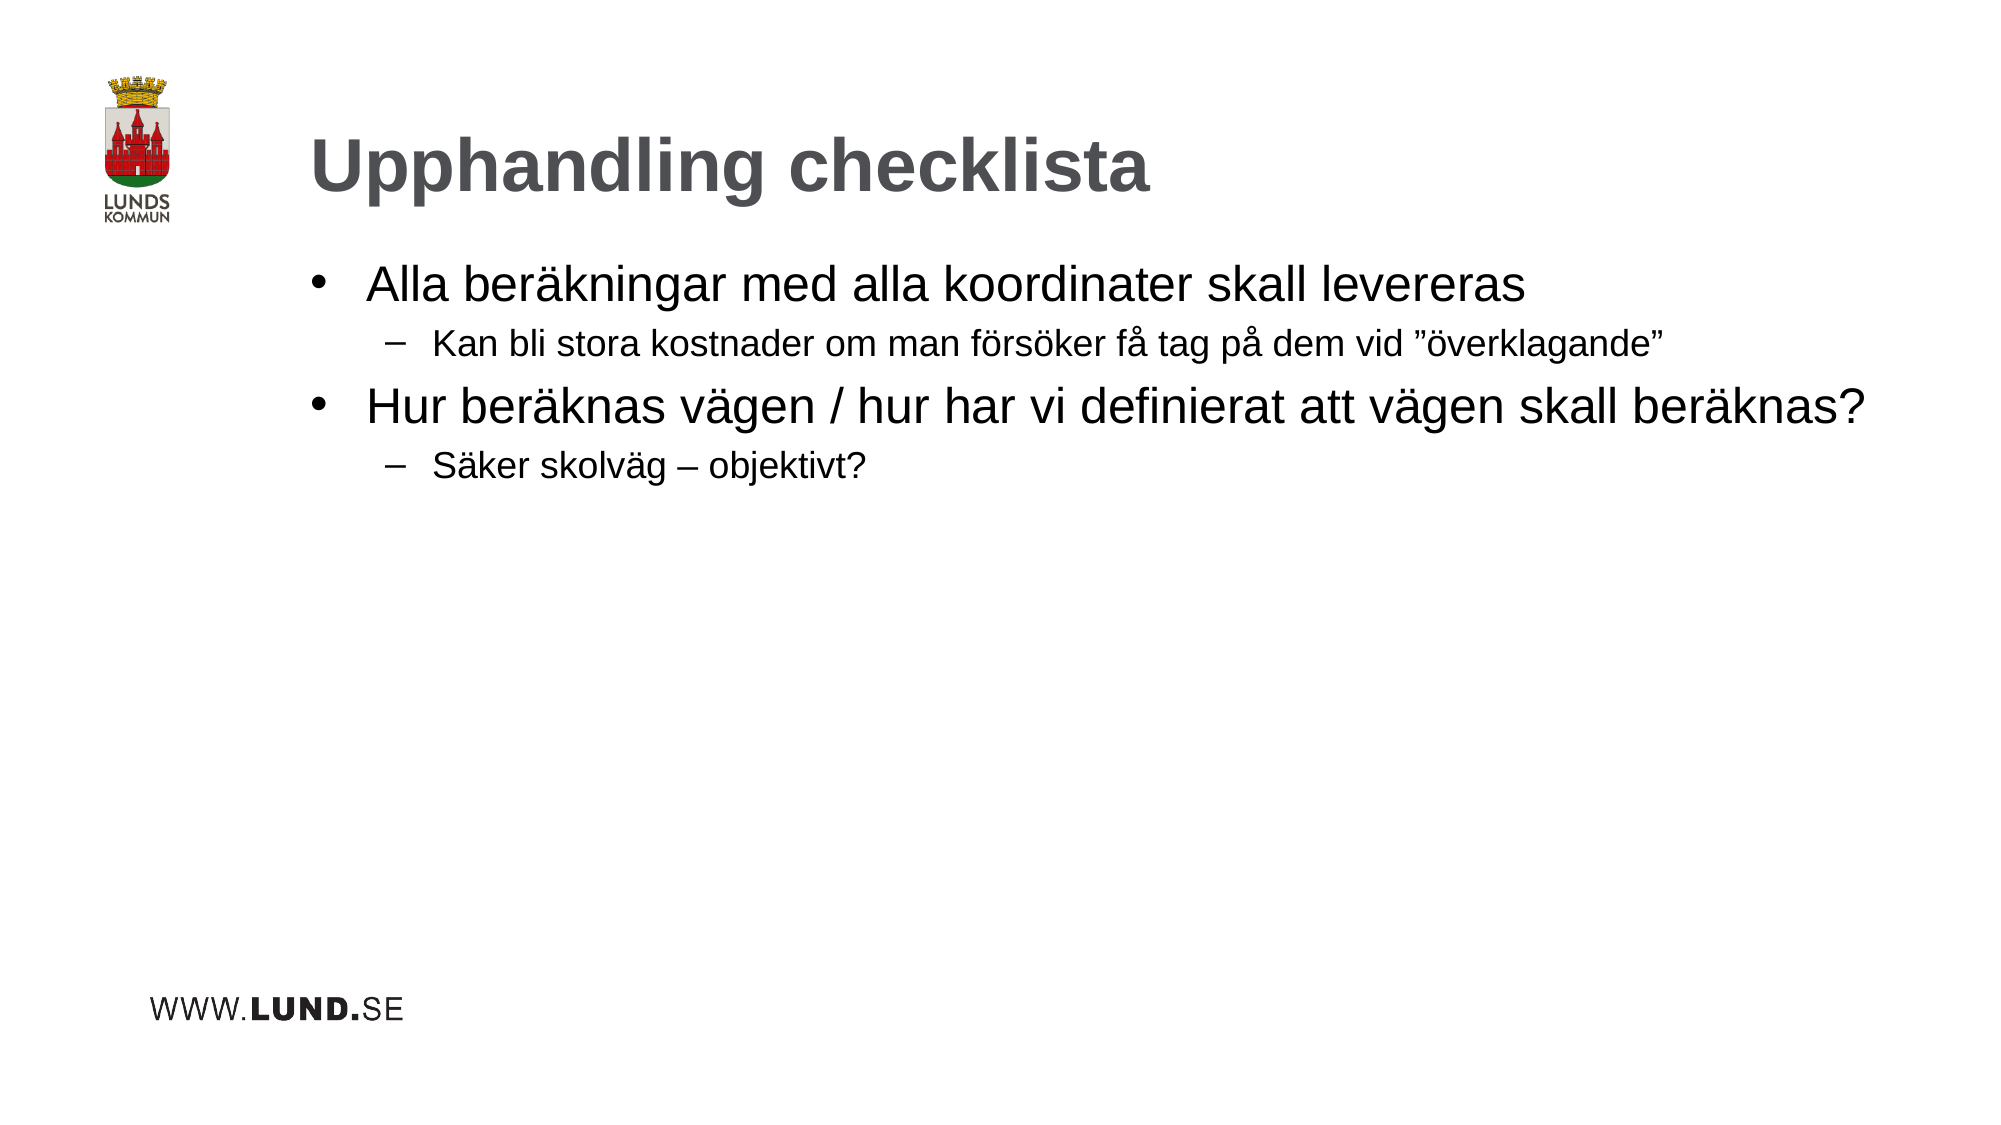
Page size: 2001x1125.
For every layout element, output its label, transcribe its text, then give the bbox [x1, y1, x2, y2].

picture [149, 991, 409, 1024]
list Alla beräkningar med alla koordinater skall levereras Kan bli stora kostnader om man försöker få tag på dem vid ”överklagande” Hur beräknas vägen / hur har vi definierat att vägen skall beräknas? Säker skolväg – objektivt? [295, 243, 1906, 988]
picture [103, 75, 171, 223]
title Upphandling checklista [295, 109, 1906, 228]
